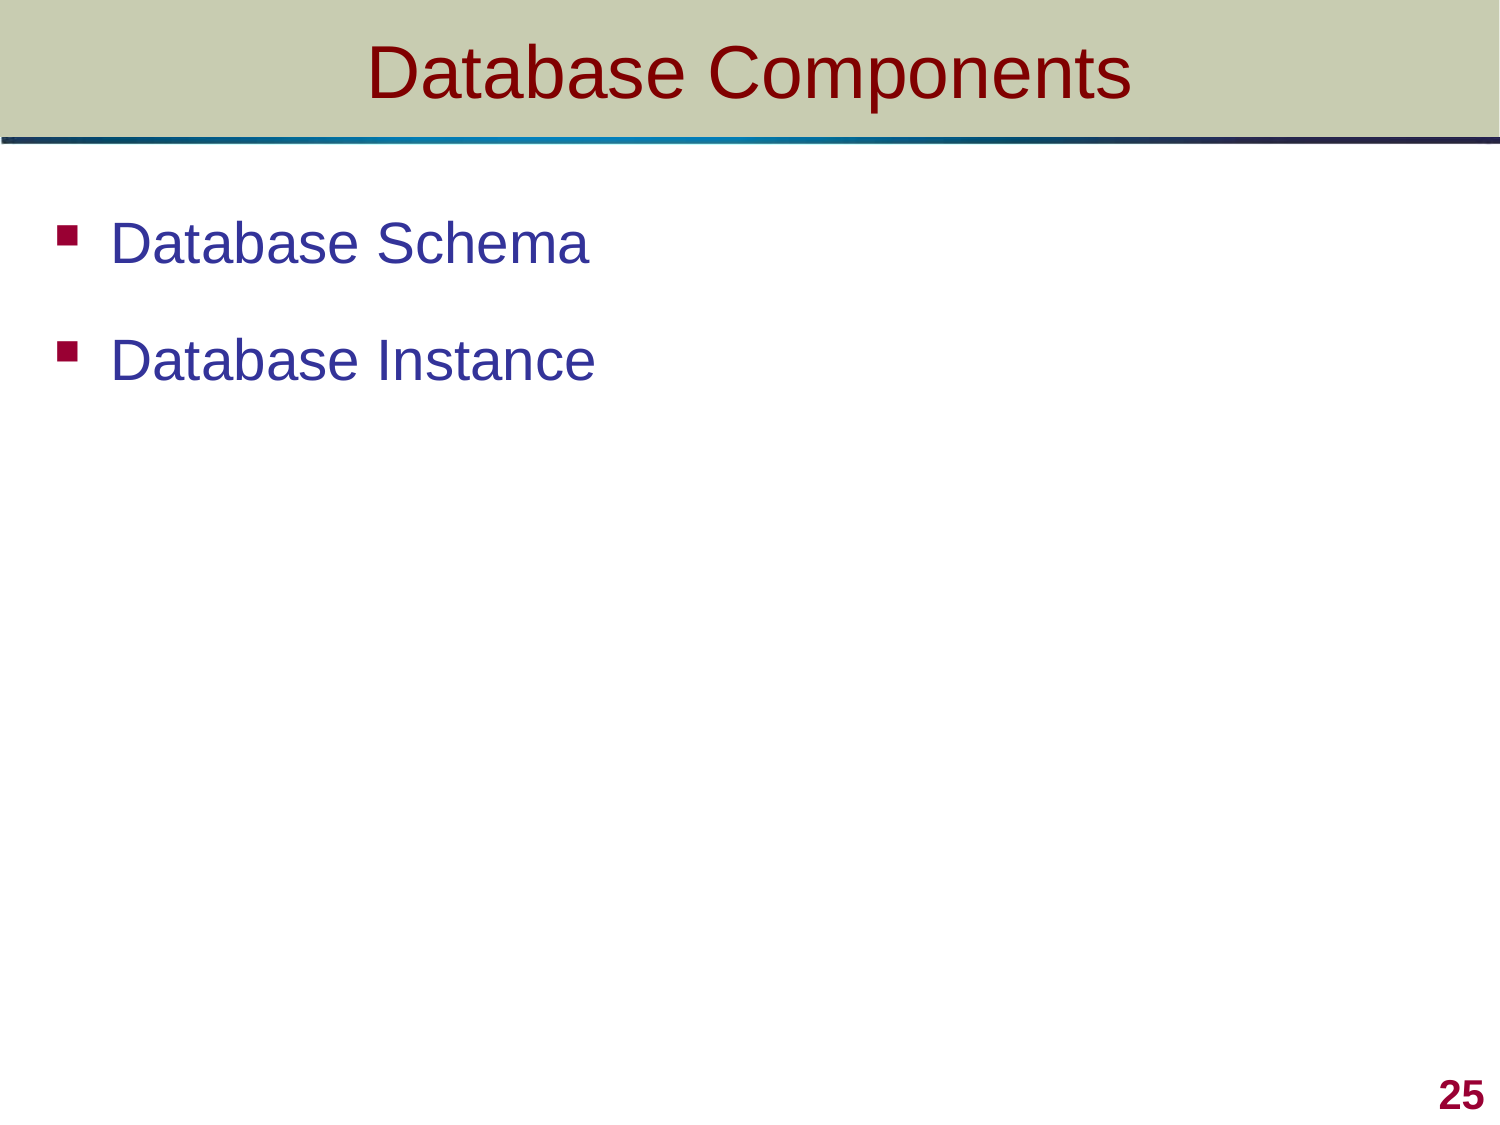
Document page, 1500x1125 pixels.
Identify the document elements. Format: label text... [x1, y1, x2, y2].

list Database Schema Database Instance [39, 162, 1463, 1063]
slide_number 25 [1187, 1049, 1500, 1125]
picture [0, 138, 1500, 145]
title Database Components [0, 0, 1500, 138]
